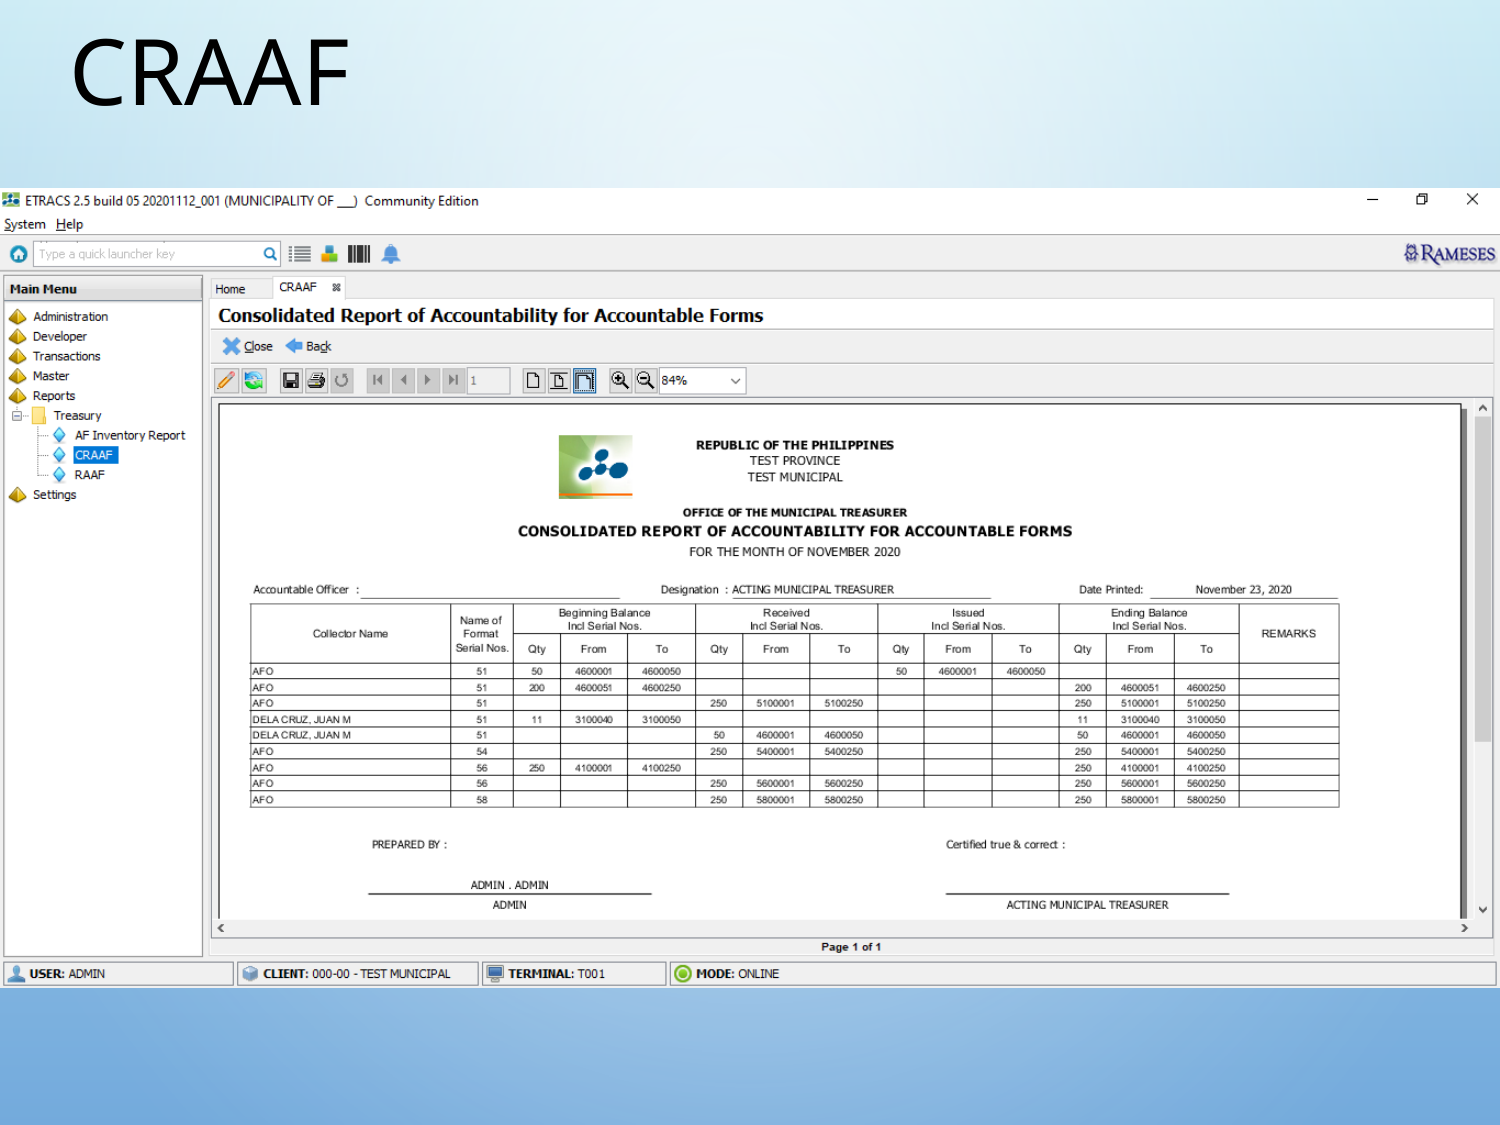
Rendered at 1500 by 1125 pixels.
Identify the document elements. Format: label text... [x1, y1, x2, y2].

picture [0, 187, 1500, 988]
list Go to “Home-> Treasury” Under “Accountable Forms” category, click “New AF Transaction” Set the “Type of Transaction” to “BEGIN BALANCE” Set the “Date Issued” to the actual date of the transaction Click the “Next” button to continue Add the applicable AF in the list together with the quantity Click the “Next’ button to continue Click the “Yes” button to confirm saving For each AF, click the “Add Entry” action Fill-in the required fields that are marked with (*) Click the “OK” button to add Repeat Step-9 for the next AF entry Click the “Post” button to submit Click the “Yes” button to confirm posting [0, 0, 1500, 185]
text_box CRAAF [62, 0, 1475, 138]
